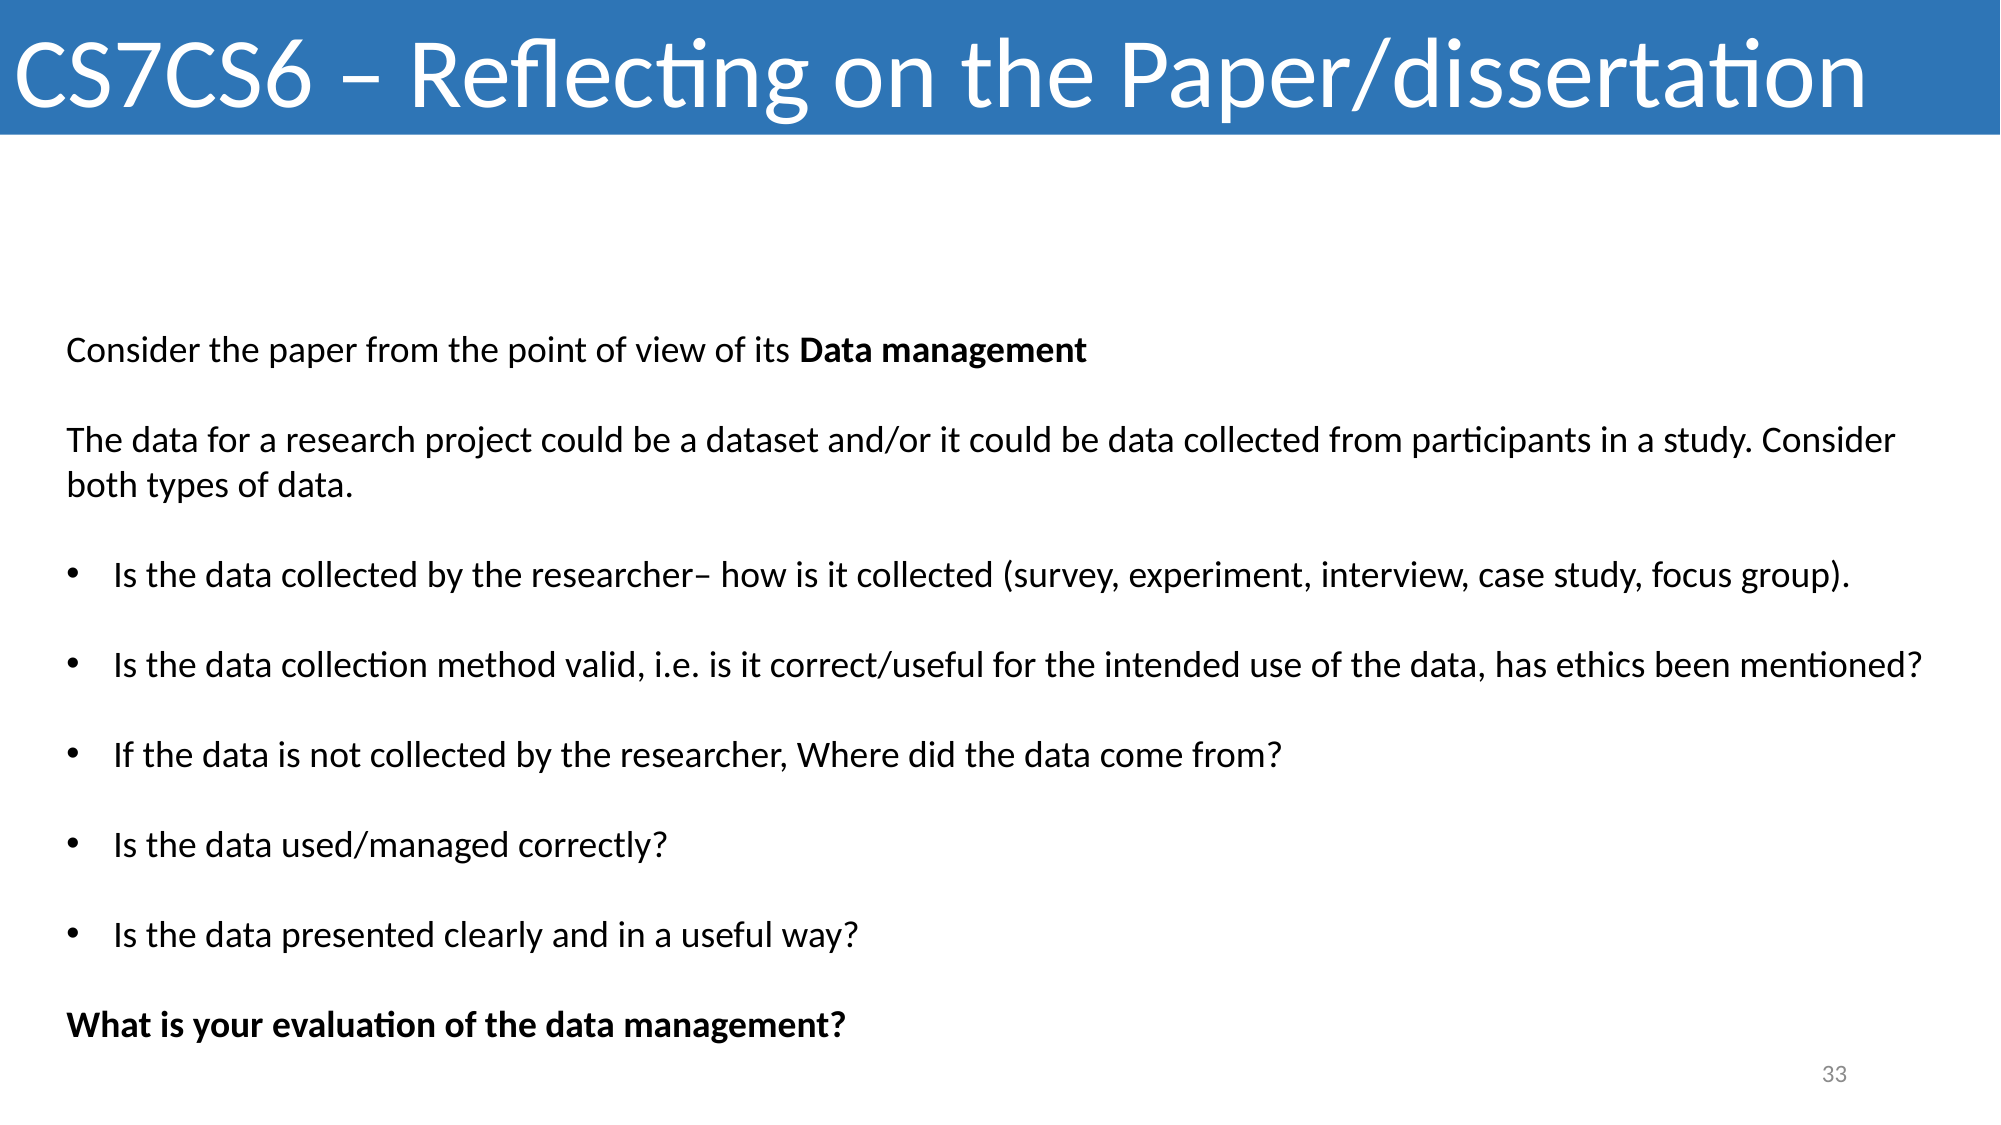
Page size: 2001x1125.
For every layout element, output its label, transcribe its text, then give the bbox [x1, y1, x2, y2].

slide_number 33 [1412, 1053, 1863, 1103]
text_box Consider the paper from the point of view of its Data management The data for a research project could be a dataset and/or it could be data collected from participants in a study. Consider both types of data. Is the data collected by the researcher– how is it collected (survey, experiment, interview, case study, focus group). Is the data collection method valid, i.e. is it correct/useful for the intended use of the data, has ethics been mentioned? If the data is not collected by the researcher, Where did the data come from? Is the data used/managed correctly? Is the data presented clearly and in a useful way? What is your evaluation of the data management? [51, 272, 1967, 1053]
text_box CS7CS6 – Reflecting on the Paper/dissertation [0, 0, 2000, 135]
